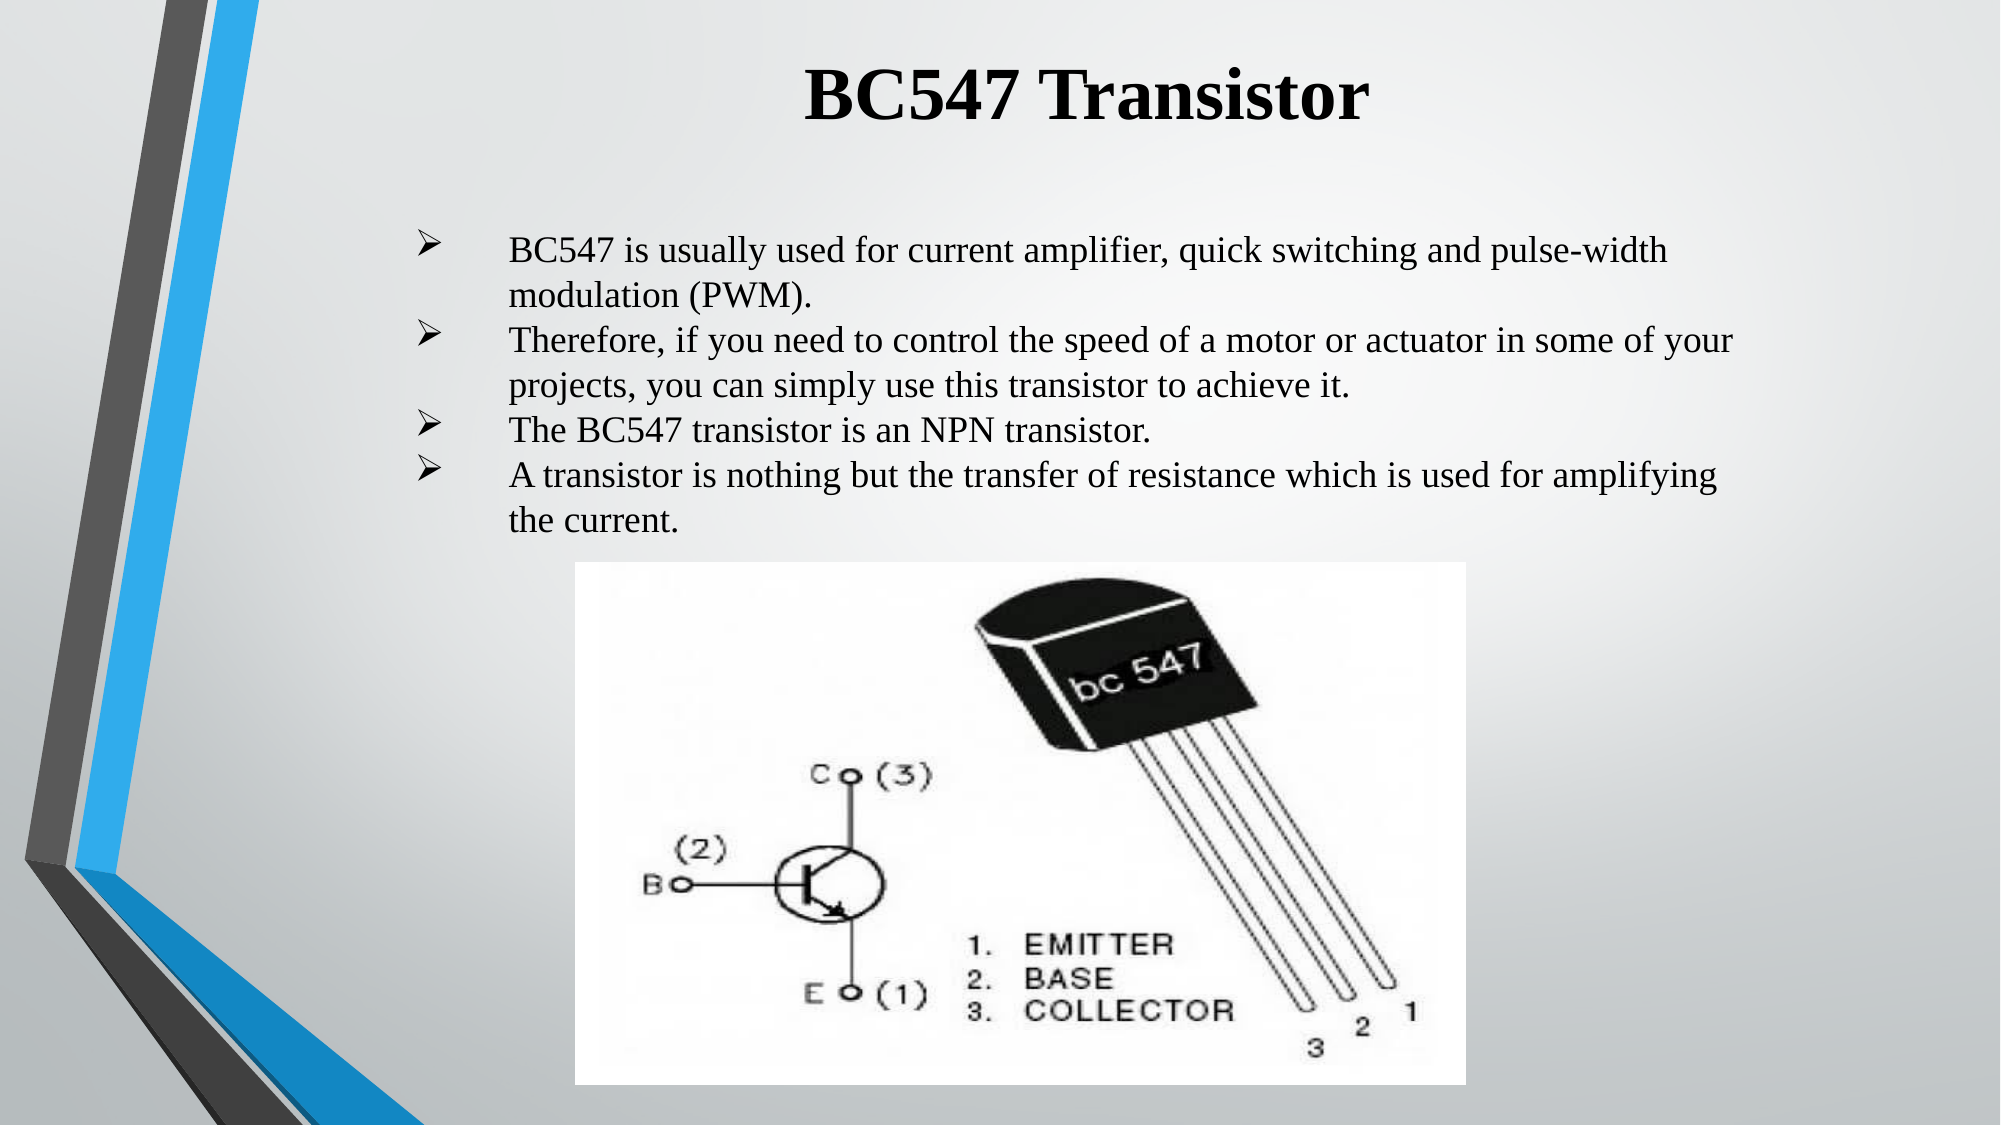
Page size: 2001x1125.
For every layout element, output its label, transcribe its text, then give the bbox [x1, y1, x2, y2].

text_box BC547 Transistor BC547 is usually used for current amplifier, quick switching and pulse-width modulation (PWM). Therefore, if you need to control the speed of a motor or actuator in some of your projects, you can simply use this transistor to achieve it. The BC547 transistor is an NPN transistor. A transistor is nothing but the transfer of resistance which is used for amplifying the current. [399, 37, 1775, 683]
picture [574, 562, 1466, 1085]
